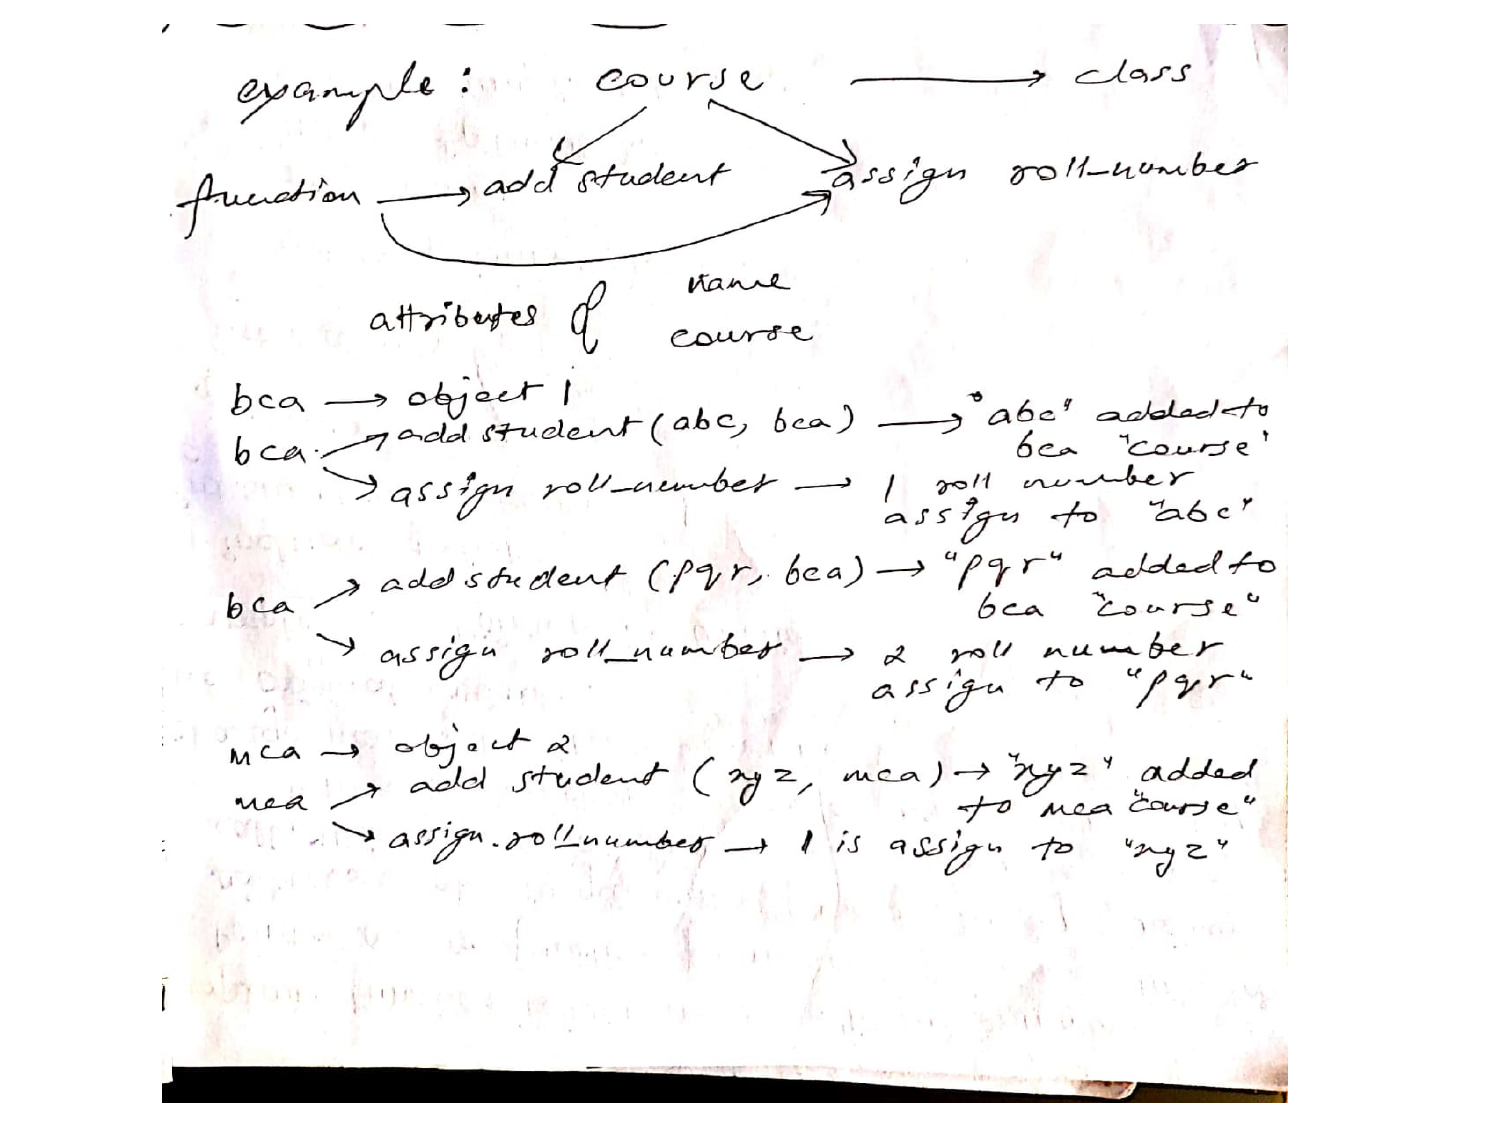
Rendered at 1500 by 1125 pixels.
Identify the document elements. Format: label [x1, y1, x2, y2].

picture [162, 24, 1288, 1103]
